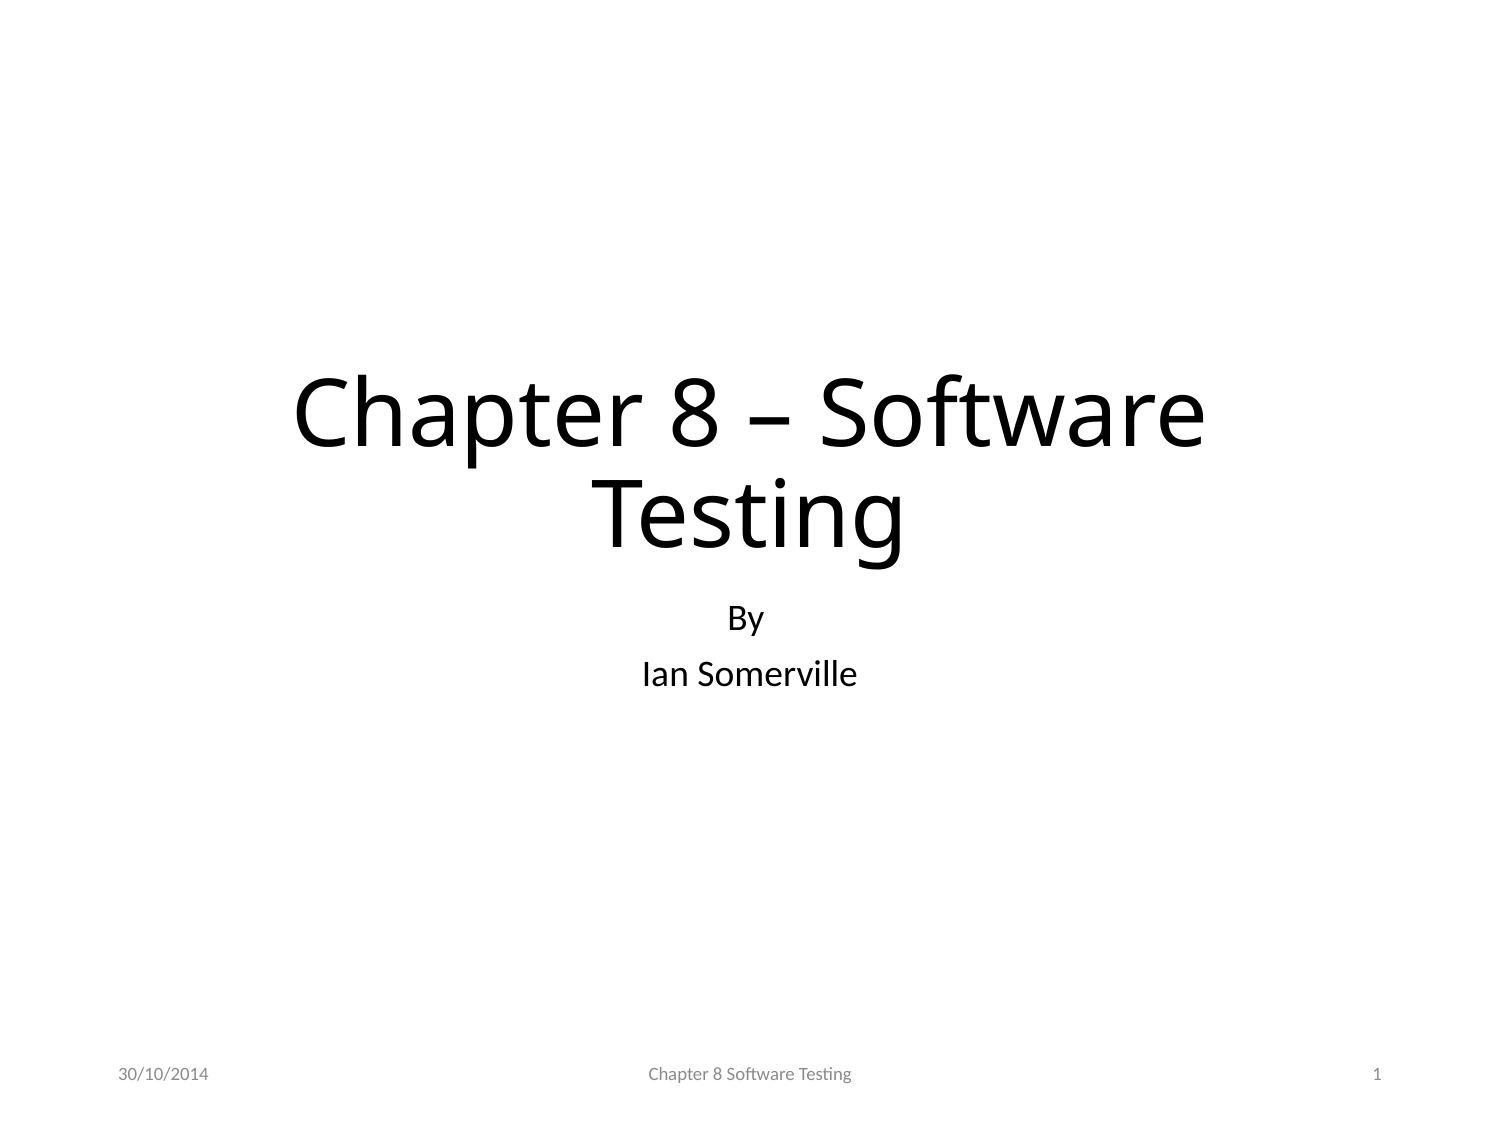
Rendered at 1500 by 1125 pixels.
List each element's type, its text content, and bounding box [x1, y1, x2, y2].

footer Chapter 8 Software Testing [496, 1042, 1004, 1103]
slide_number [103, 1042, 441, 1103]
title Chapter 8 – Software Testing [187, 184, 1313, 576]
slide_number 1 [1059, 1042, 1397, 1103]
subtitle By Ian Somerville [187, 590, 1313, 863]
